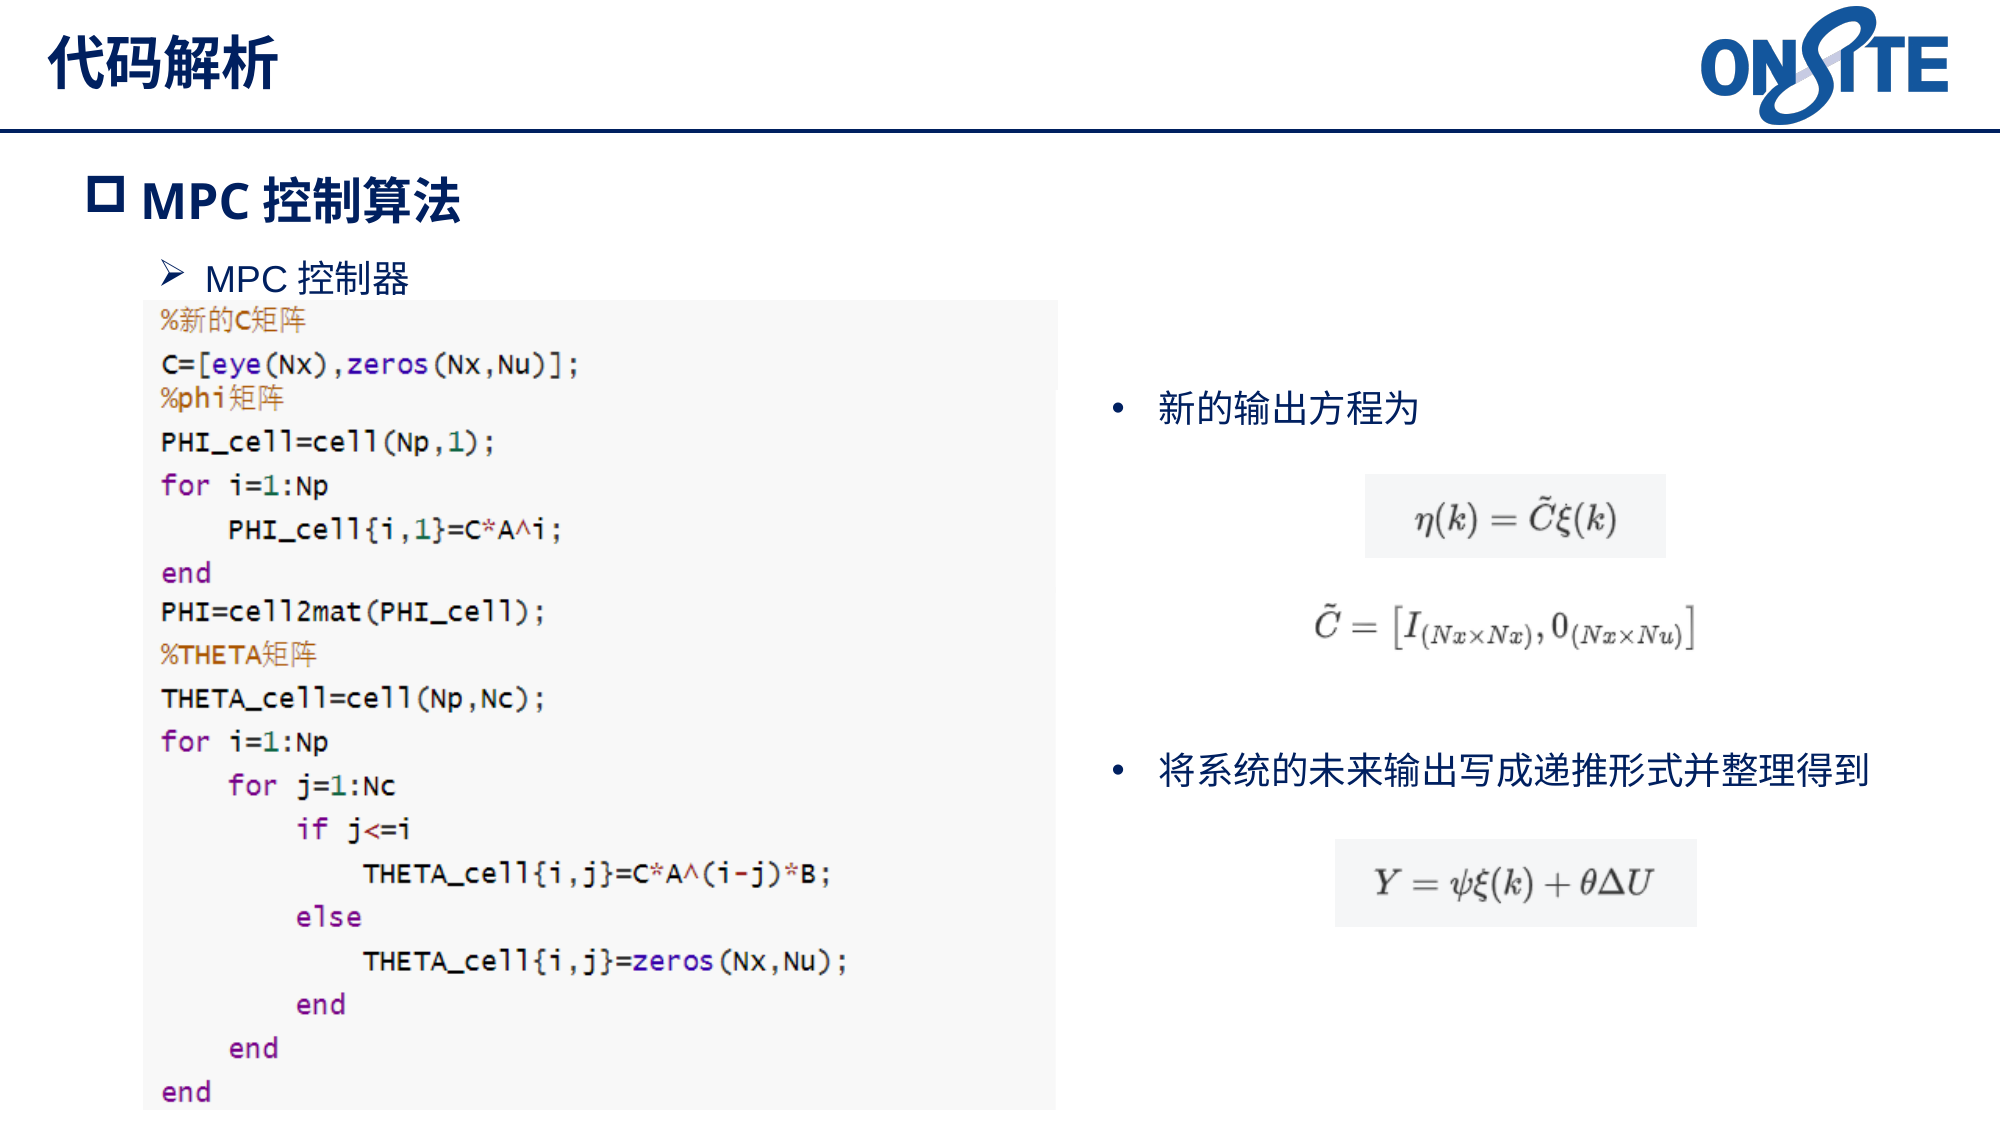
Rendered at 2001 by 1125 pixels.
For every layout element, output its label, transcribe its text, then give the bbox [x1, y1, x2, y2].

picture [1315, 596, 1716, 658]
text_box 代码解析 [32, 25, 1463, 107]
picture [143, 300, 1058, 1110]
text_box 新的输出方程为 [1096, 354, 1926, 436]
picture [1701, 6, 1948, 125]
picture [1365, 474, 1666, 558]
title MPC控制算法 [68, 162, 1335, 245]
picture [1335, 839, 1697, 927]
text_box MPC控制器 [143, 224, 438, 300]
text_box 将系统的未来输出写成递推形式并整理得到 [1096, 717, 1926, 799]
